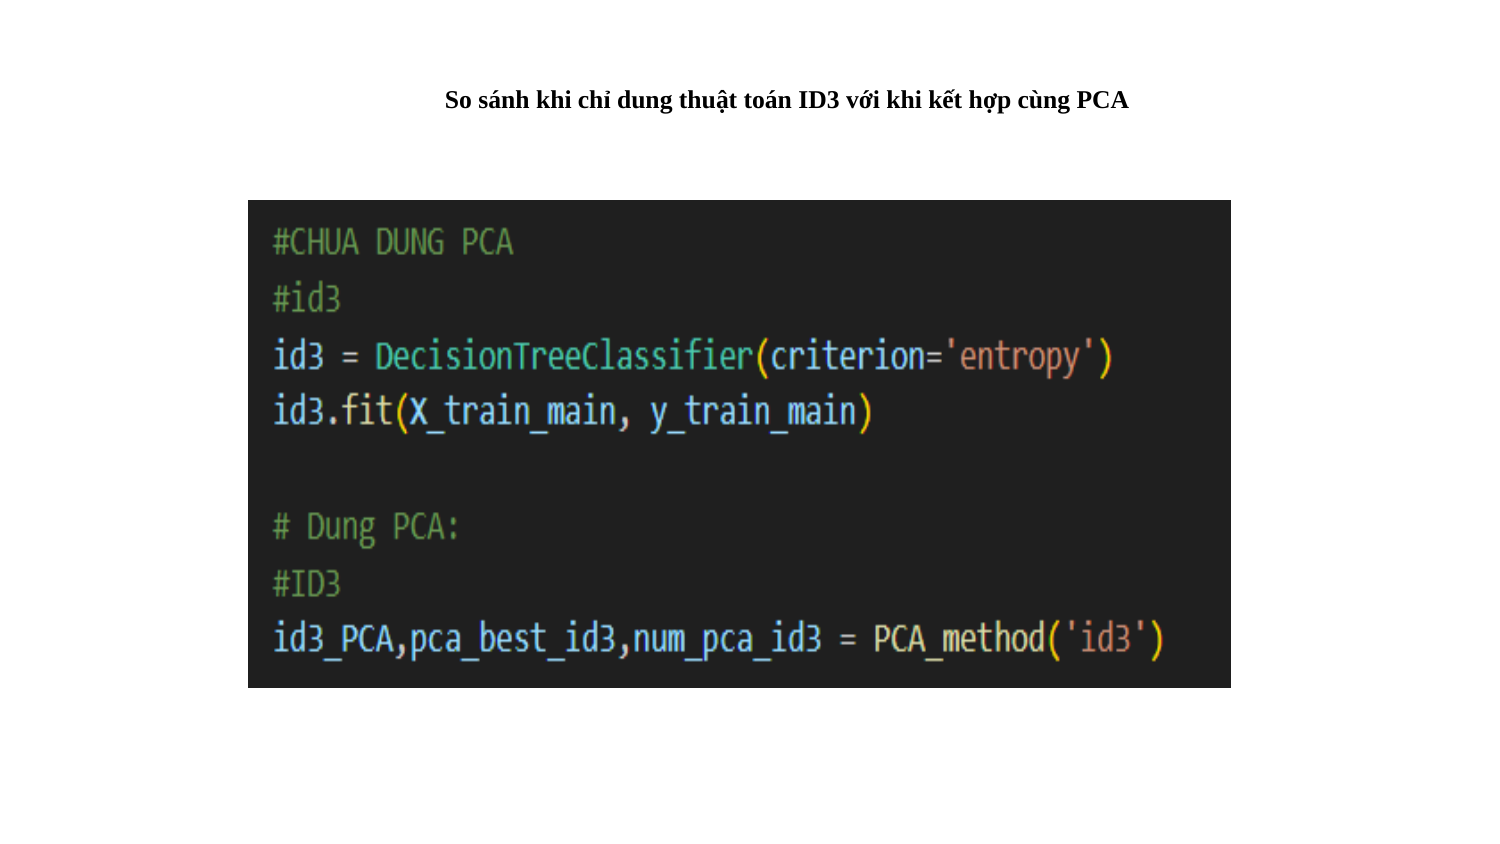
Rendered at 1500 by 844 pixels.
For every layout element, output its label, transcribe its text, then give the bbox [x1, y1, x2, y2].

title So sánh khi chỉ dung thuật toán ID3 với khi kết hợp cùng PCA [75, 67, 1500, 129]
picture [248, 200, 1232, 689]
